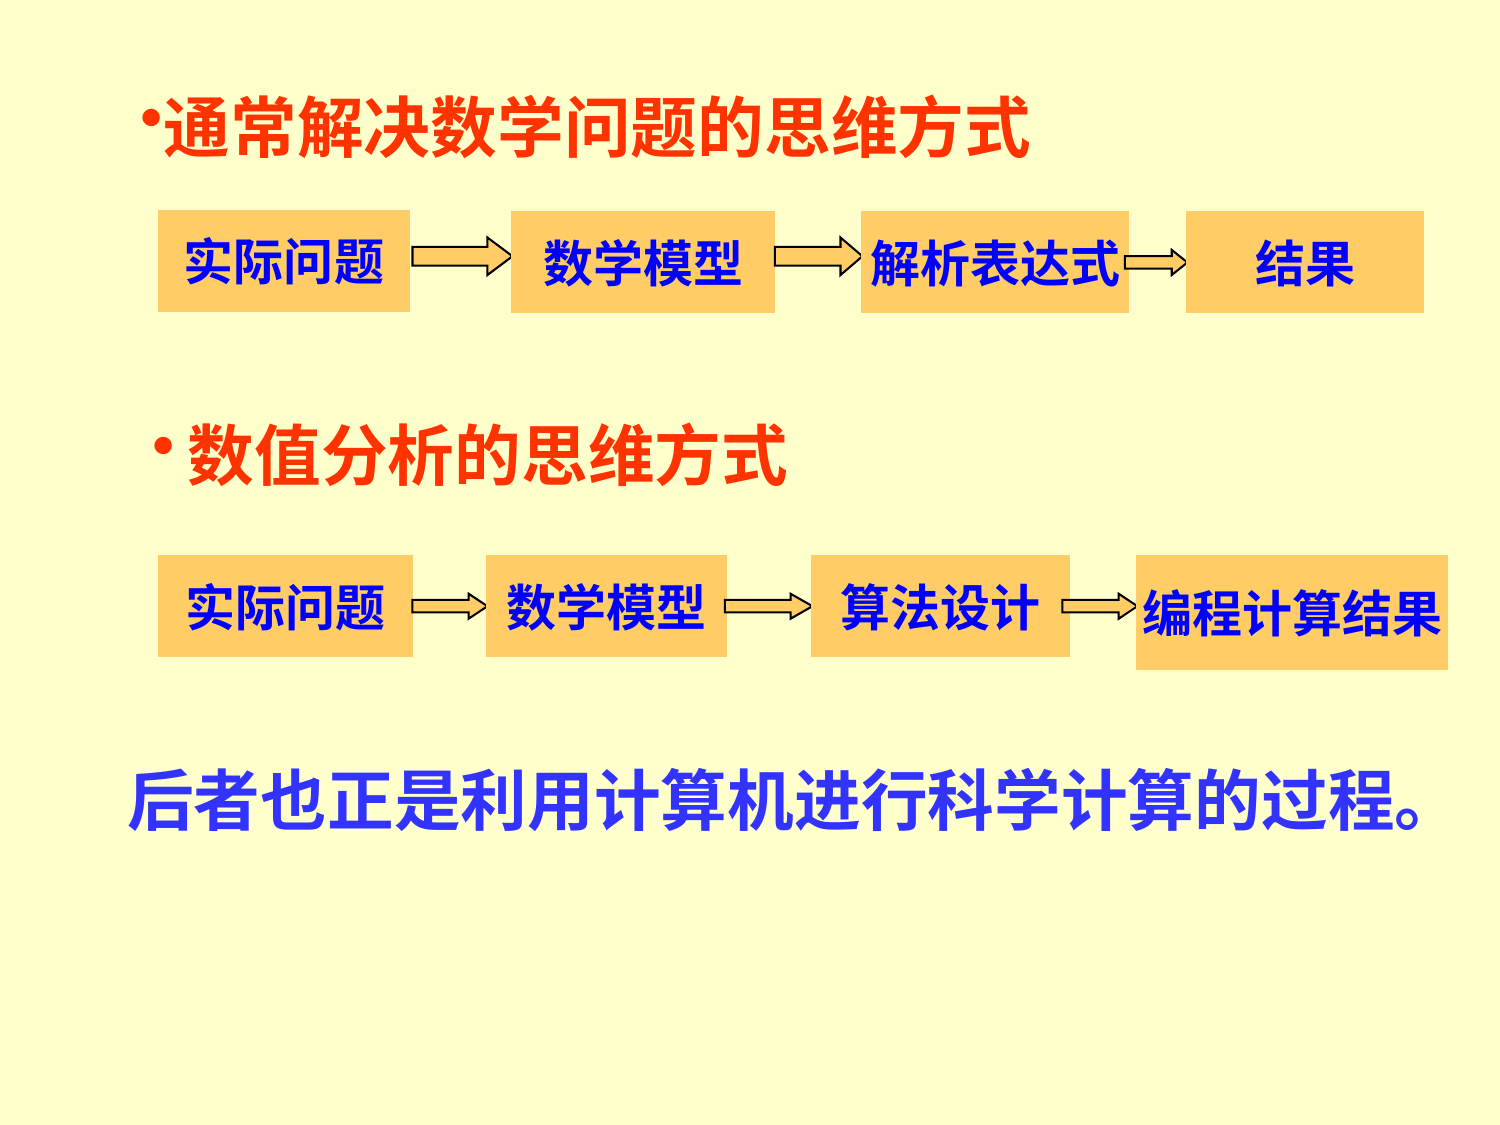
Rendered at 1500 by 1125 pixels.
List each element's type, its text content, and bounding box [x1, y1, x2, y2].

list 通常解决数学问题的思维方式 [125, 78, 1400, 363]
text_box 实际问题 [159, 556, 413, 657]
text_box [1124, 249, 1187, 275]
text_box 数学模型 [512, 212, 774, 313]
text_box 数学模型 [487, 556, 727, 657]
text_box [412, 237, 512, 276]
text_box 数值分析的思维方式 [137, 406, 875, 501]
text_box [774, 237, 862, 276]
text_box [1062, 593, 1137, 619]
text_box [724, 593, 812, 619]
text_box 后者也正是利用计算机进行科学计算的过程。 [112, 751, 1489, 846]
text_box 编程计算结果 [1137, 556, 1447, 669]
text_box 解析表达式 [862, 212, 1129, 313]
text_box 算法设计 [812, 556, 1069, 657]
text_box [412, 593, 487, 619]
text_box 结果 [1187, 212, 1424, 313]
text_box 实际问题 [159, 210, 409, 311]
